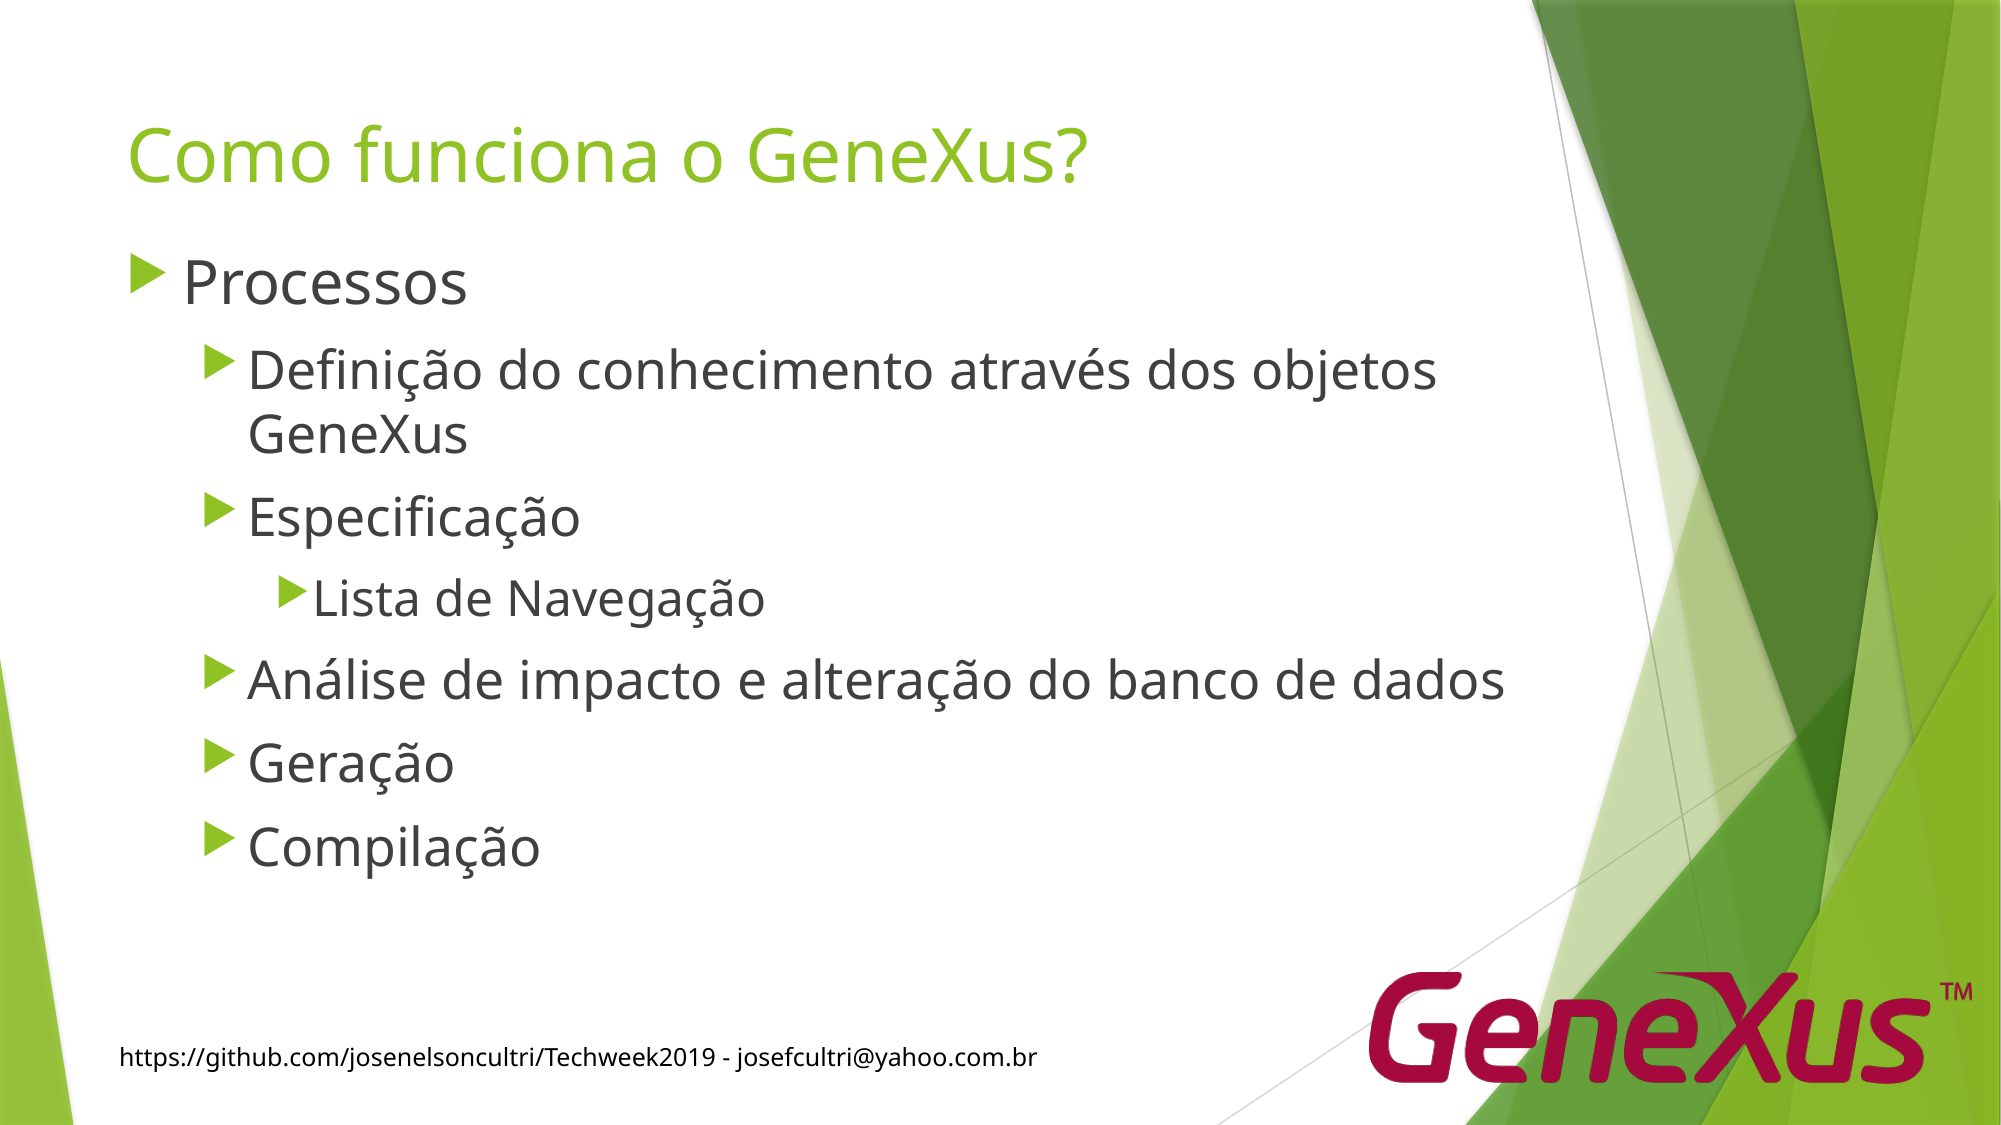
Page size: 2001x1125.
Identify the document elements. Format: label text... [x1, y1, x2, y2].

list Processos Definição do conhecimento através dos objetos GeneXus Especificação Lista de Navegação Análise de impacto e alteração do banco de dados Geração Compilação [111, 235, 1522, 937]
picture [1369, 972, 1972, 1085]
title Como funciona o GeneXus? [111, 99, 1522, 219]
